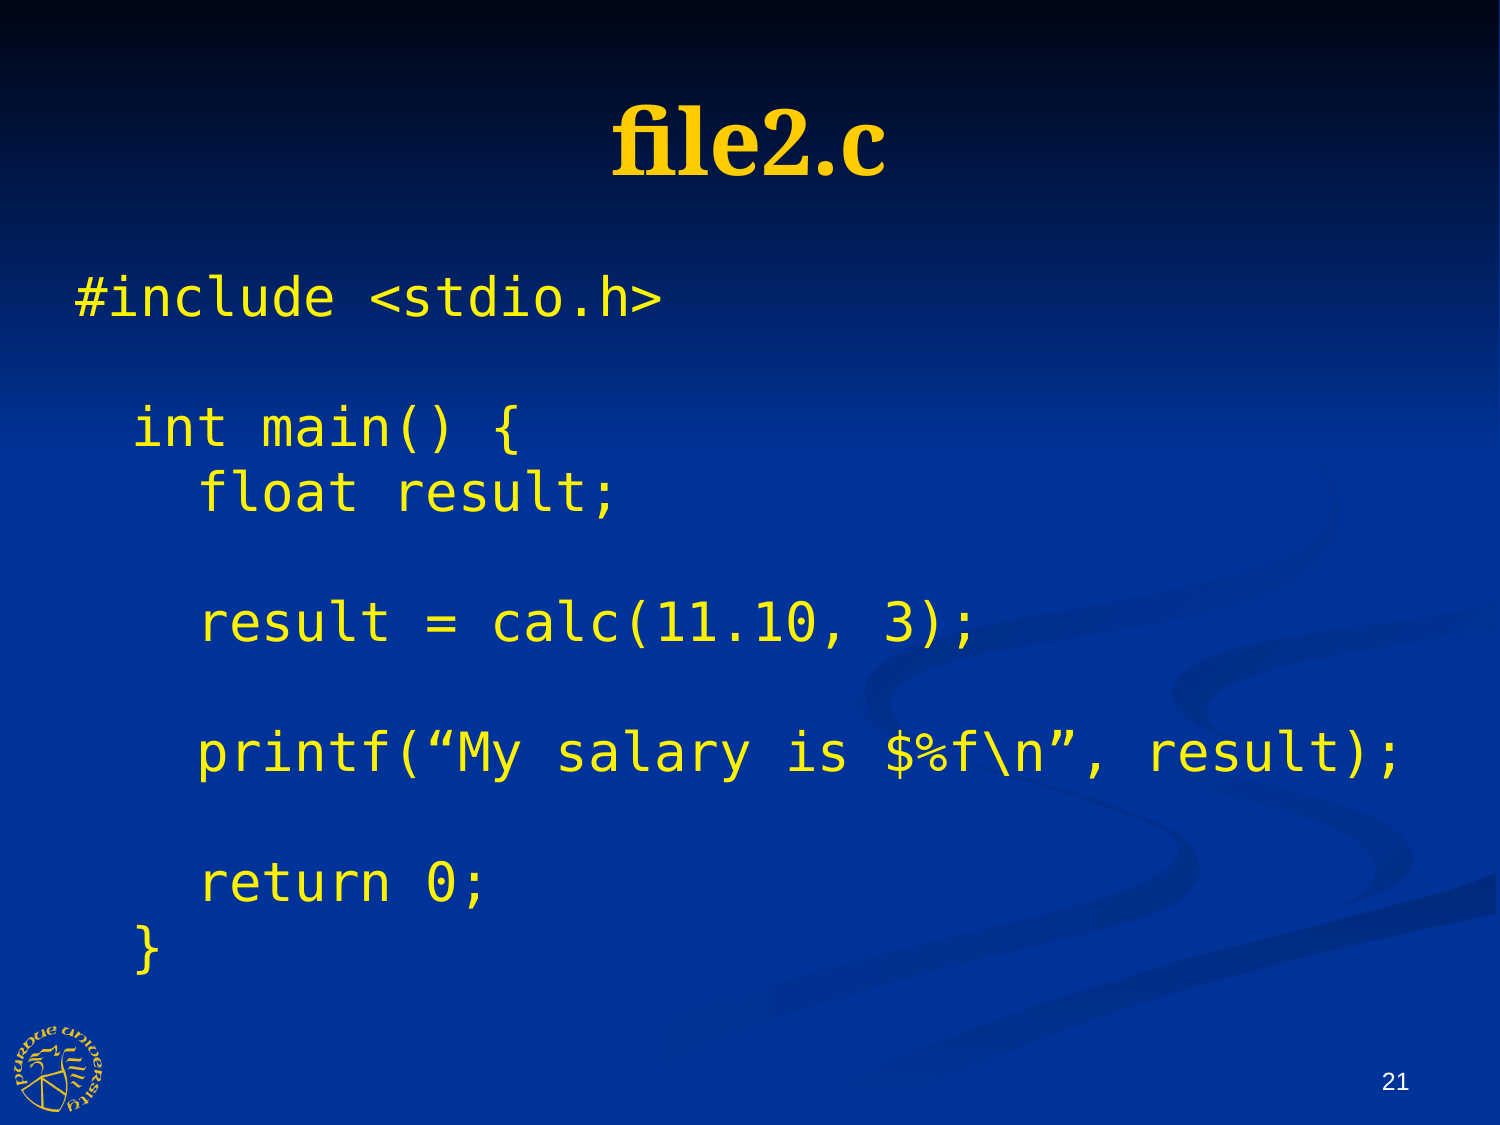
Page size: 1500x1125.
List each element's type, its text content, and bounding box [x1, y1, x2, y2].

title file2.c [75, 44, 1425, 233]
slide_number 21 [1074, 1025, 1425, 1104]
list #include <stdio.h> int main() { float result; result = calc(11.10, 3); printf(“My salary is $%f\n”, result); return 0; } [75, 262, 1425, 956]
picture [14, 1026, 102, 1112]
